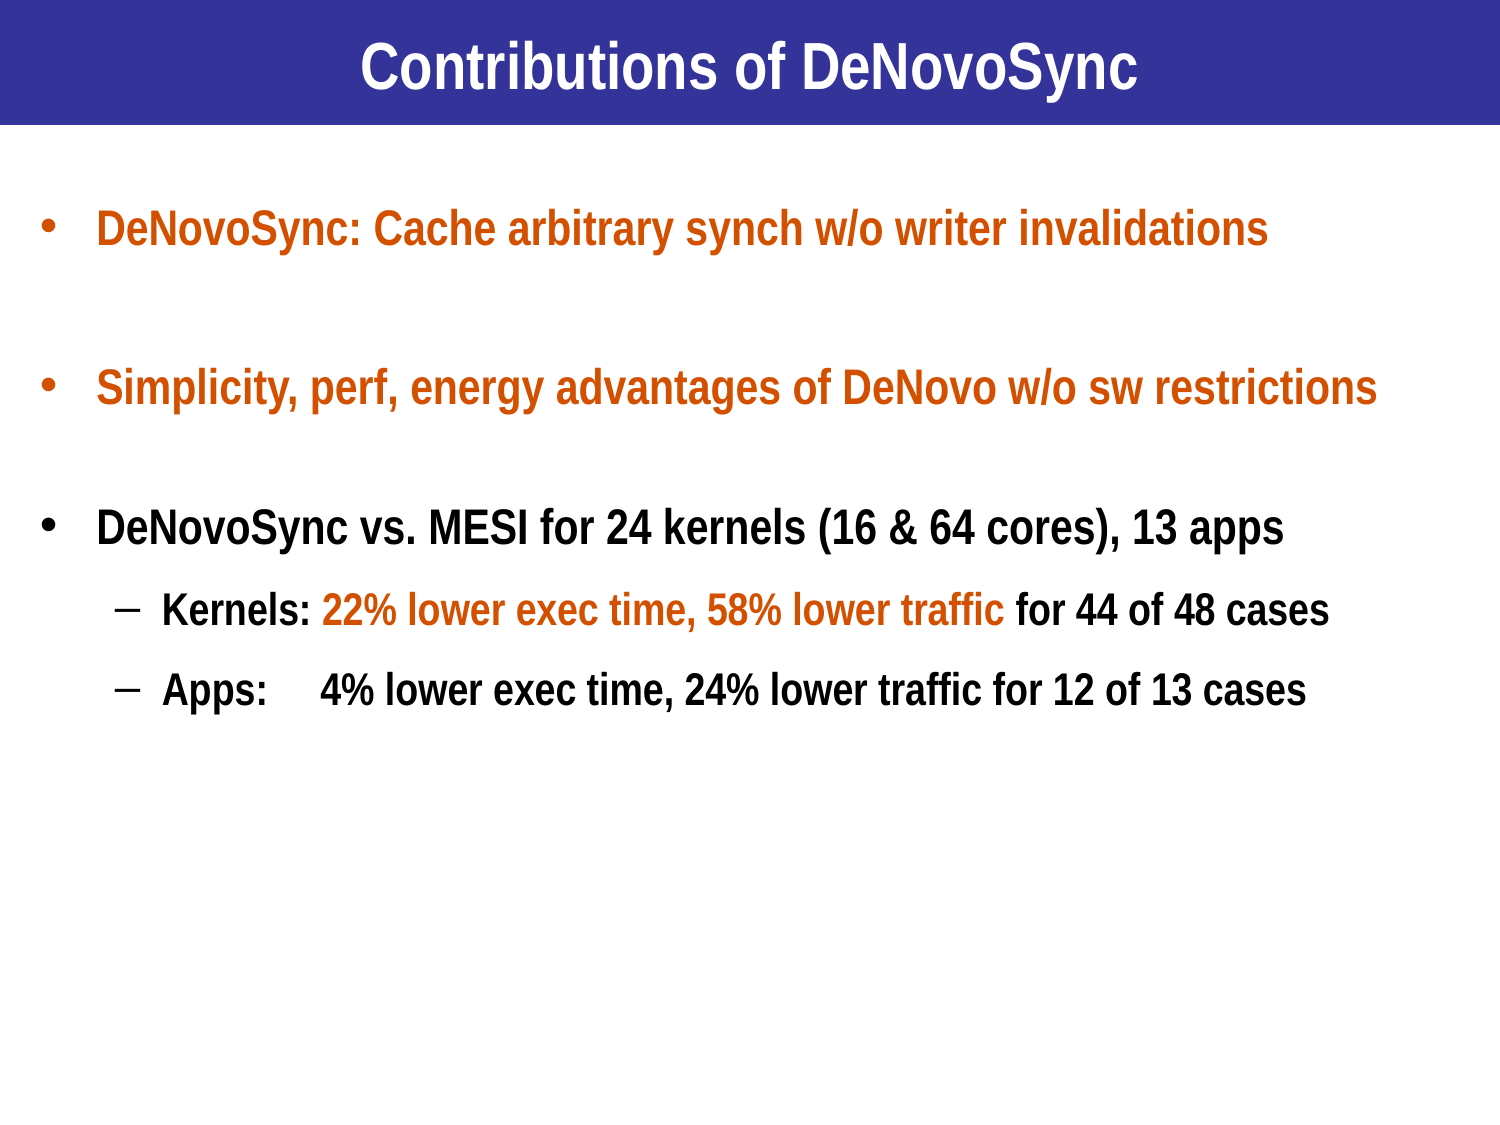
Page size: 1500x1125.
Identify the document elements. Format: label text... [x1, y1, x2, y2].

list DeNovoSync: Cache arbitrary synch w/o writer invalidations Simplicity, perf, energy advantages of DeNovo w/o sw restrictions DeNovoSync vs. MESI for 24 kernels (16 & 64 cores), 13 apps Kernels: 22% lower exec time, 58% lower traffic for 44 of 48 cases Apps: 4% lower exec time, 24% lower traffic for 12 of 13 cases [24, 187, 1500, 1088]
title Contributions of DeNovoSync [0, 0, 1500, 125]
